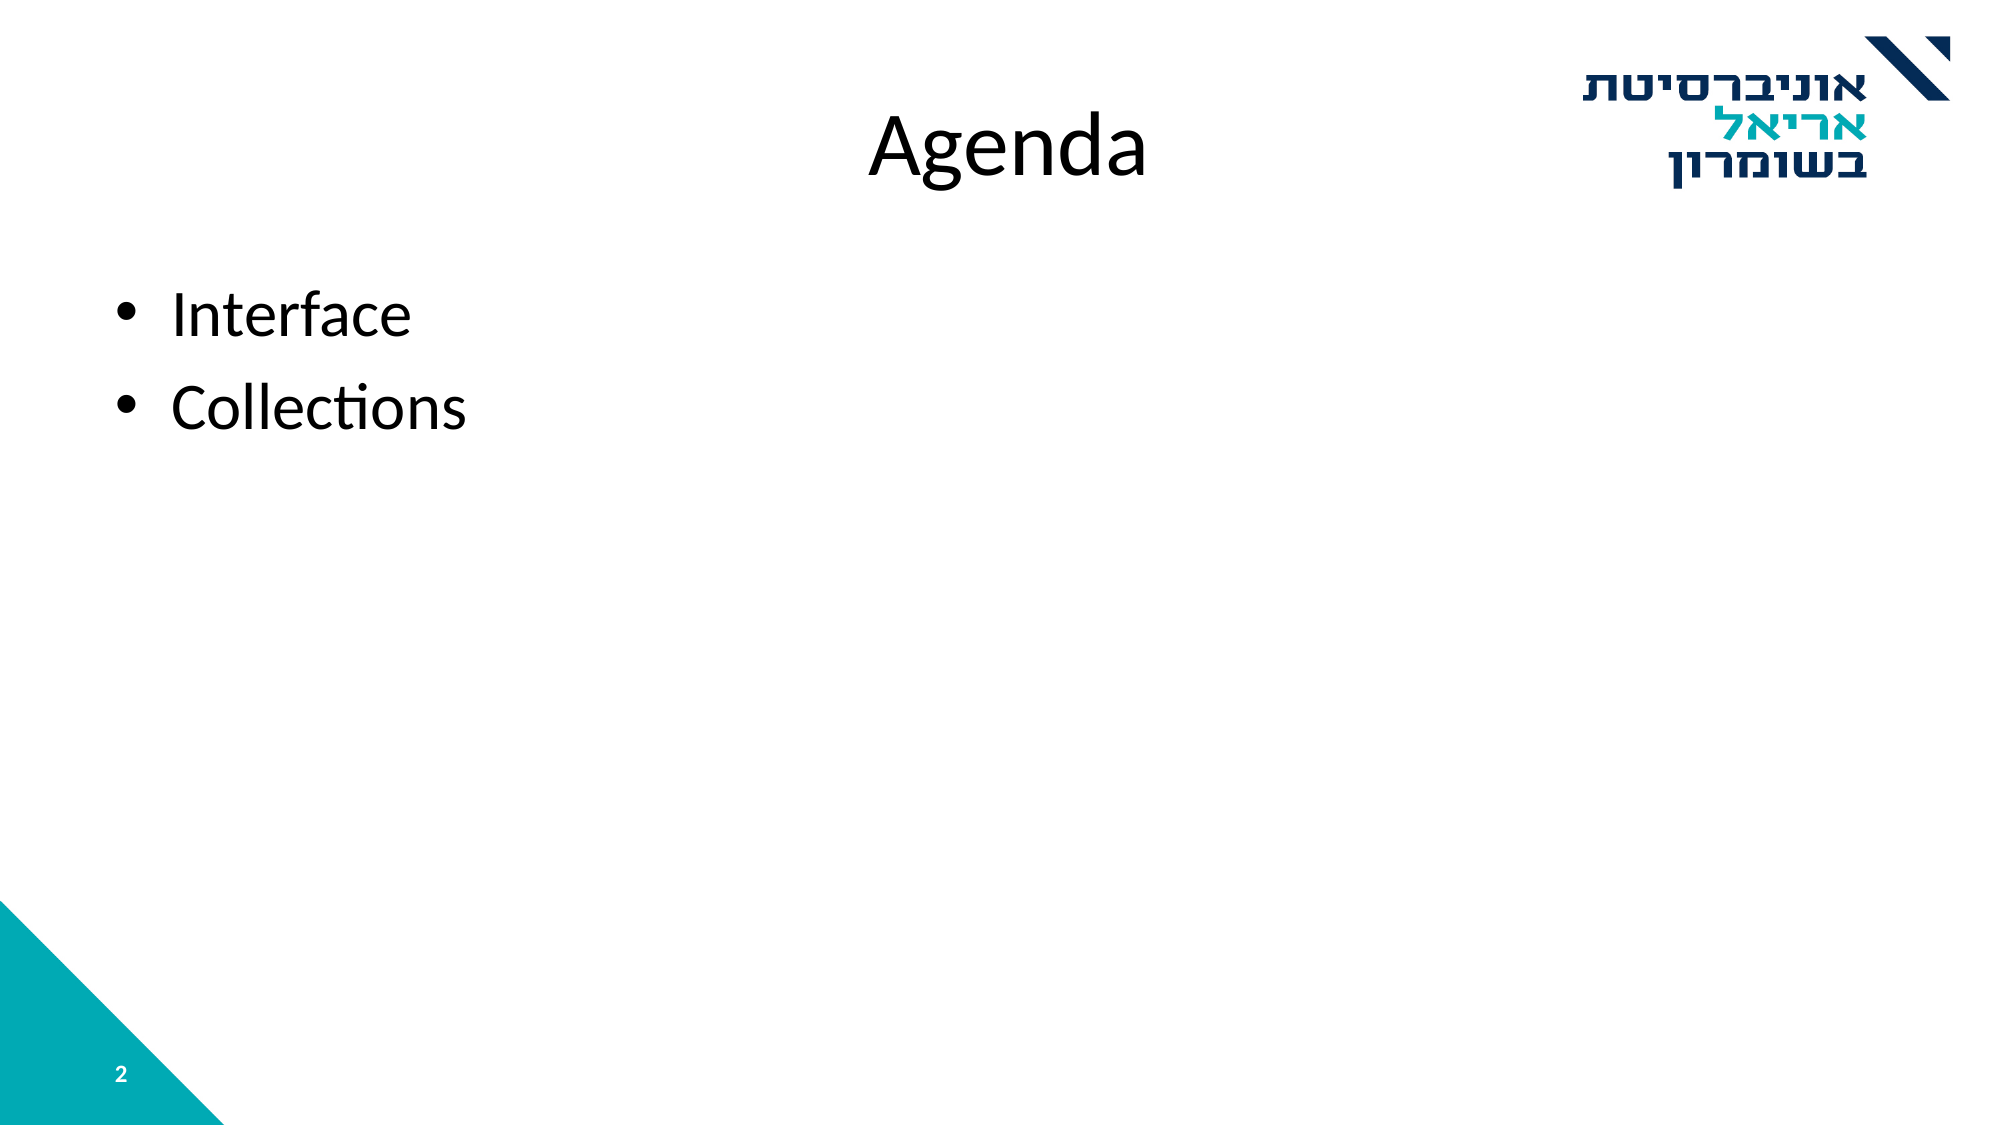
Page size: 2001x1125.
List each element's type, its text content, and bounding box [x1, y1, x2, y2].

list Interface Collections [99, 262, 1900, 1005]
picture [0, 0, 2001, 1125]
slide_number 2 [99, 1042, 567, 1103]
title Agenda [99, 45, 1900, 233]
